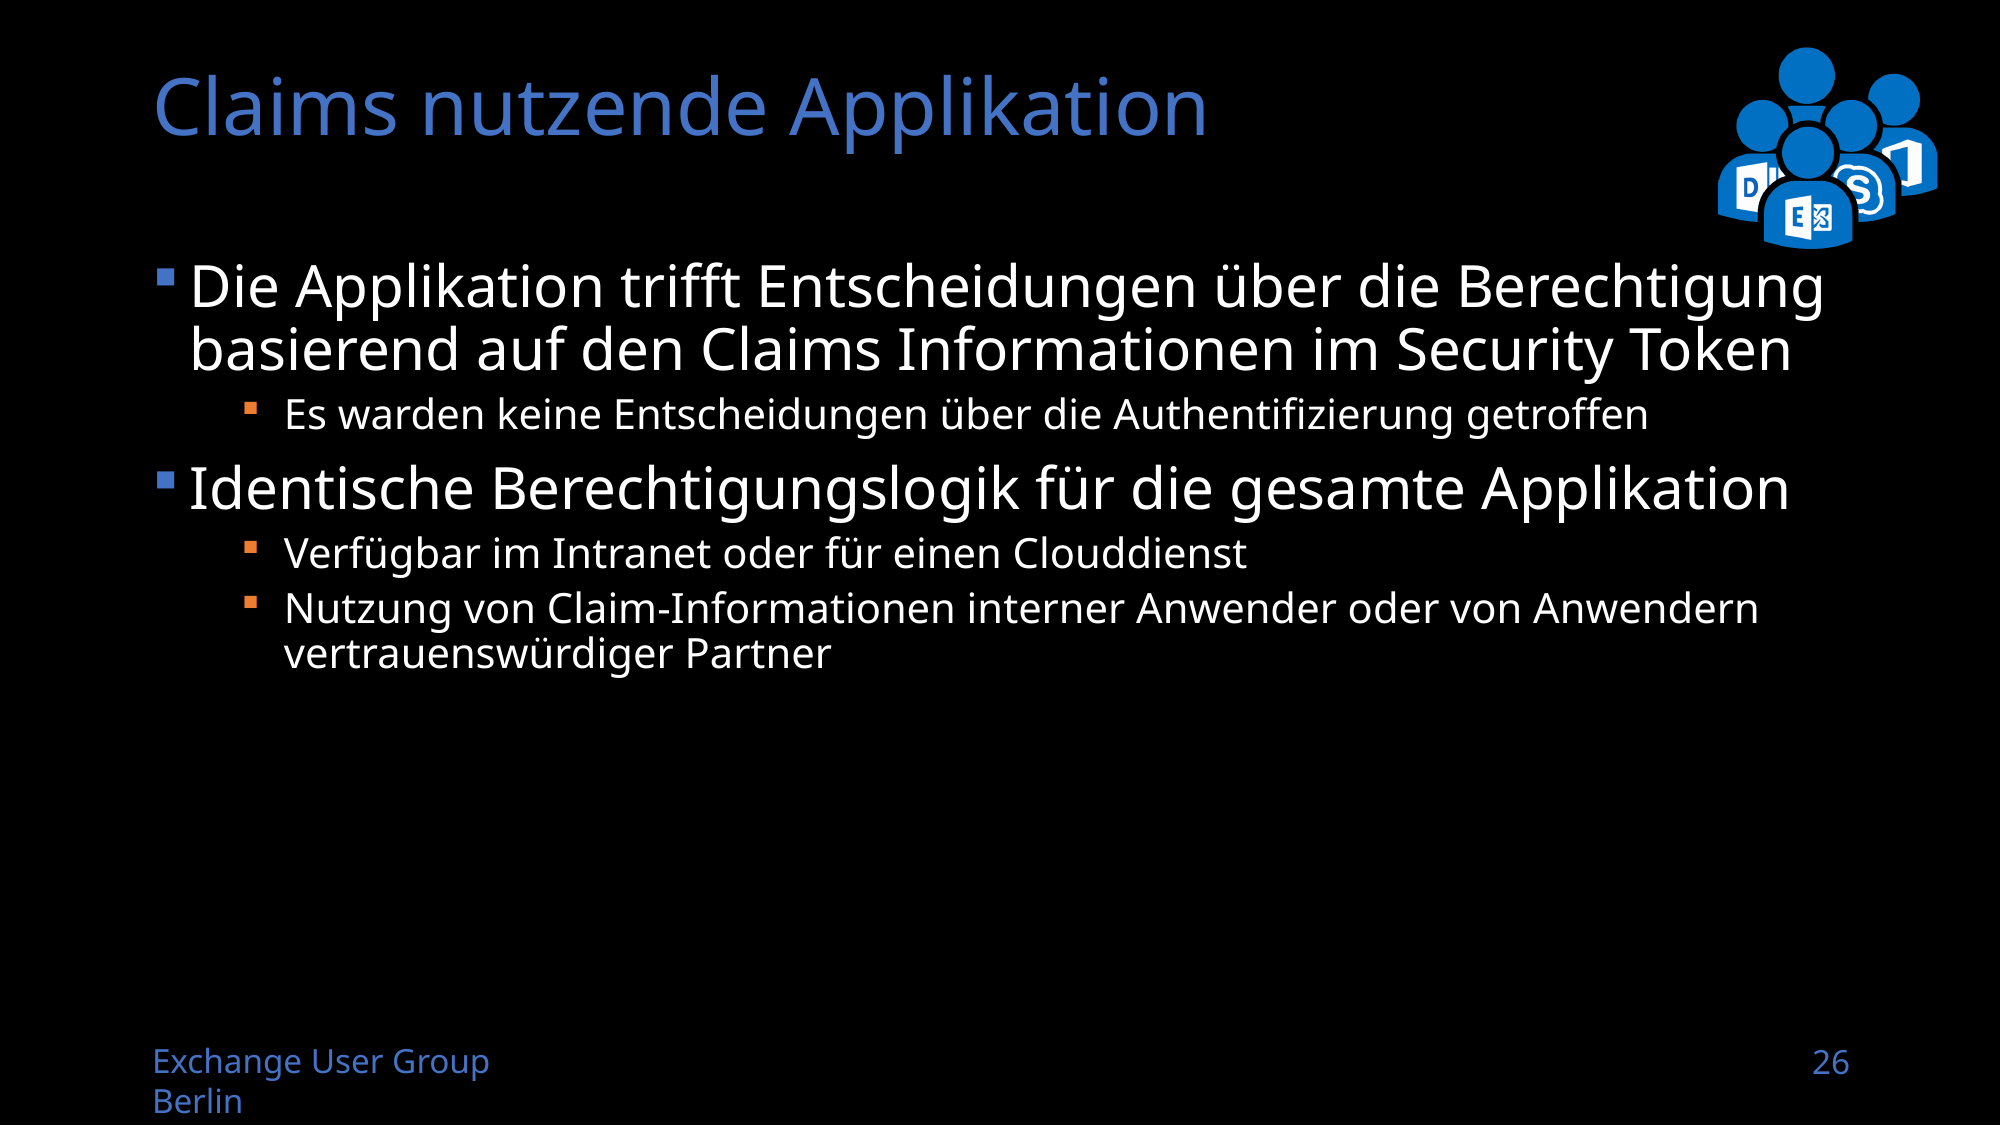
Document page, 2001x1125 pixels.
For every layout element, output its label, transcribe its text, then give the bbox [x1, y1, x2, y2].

picture [1718, 38, 1938, 258]
title Claims nutzende Applikation [137, 59, 1666, 161]
list Die Applikation trifft Entscheidungen über die Berechtigung basierend auf den Claims Informationen im Security Token Es warden keine Entscheidungen über die Authentifizierung getroffen Identische Berechtigungslogik für die gesamte Applikation Verfügbar im Intranet oder für einen Clouddienst Nutzung von Claim-Informationen interner Anwender oder von Anwendern vertrauenswürdiger Partner [137, 249, 1863, 1014]
